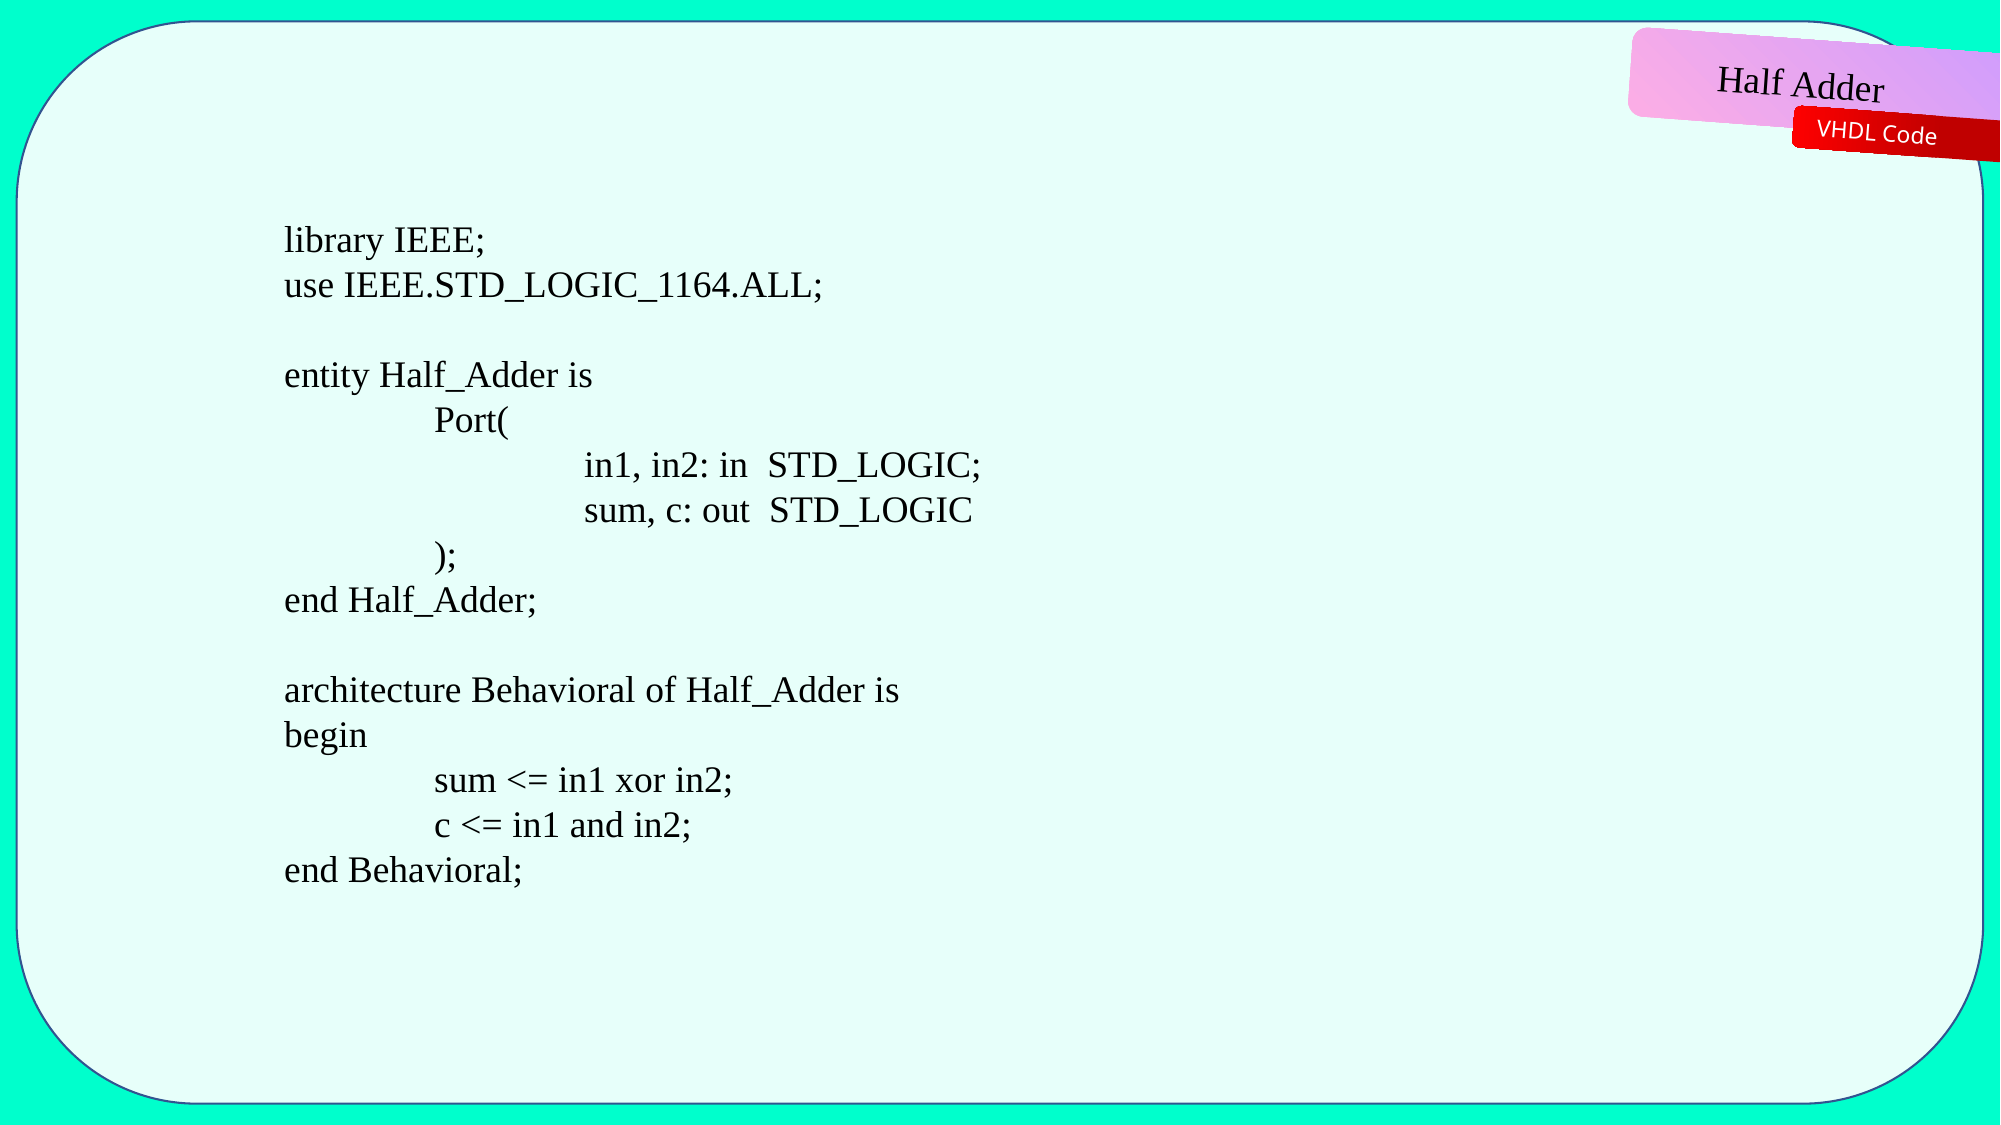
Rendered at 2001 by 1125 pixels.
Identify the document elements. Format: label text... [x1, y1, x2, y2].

text_box library IEEE; use IEEE.STD_LOGIC_1164.ALL; entity Half_Adder is Port( in1, in2: in STD_LOGIC; sum, c: out STD_LOGIC ); end Half_Adder; architecture Behavioral of Half_Adder is begin sum <= in1 xor in2; c <= in1 and in2; end Behavioral; [269, 208, 1971, 943]
title Half Adder [1627, 30, 1975, 140]
